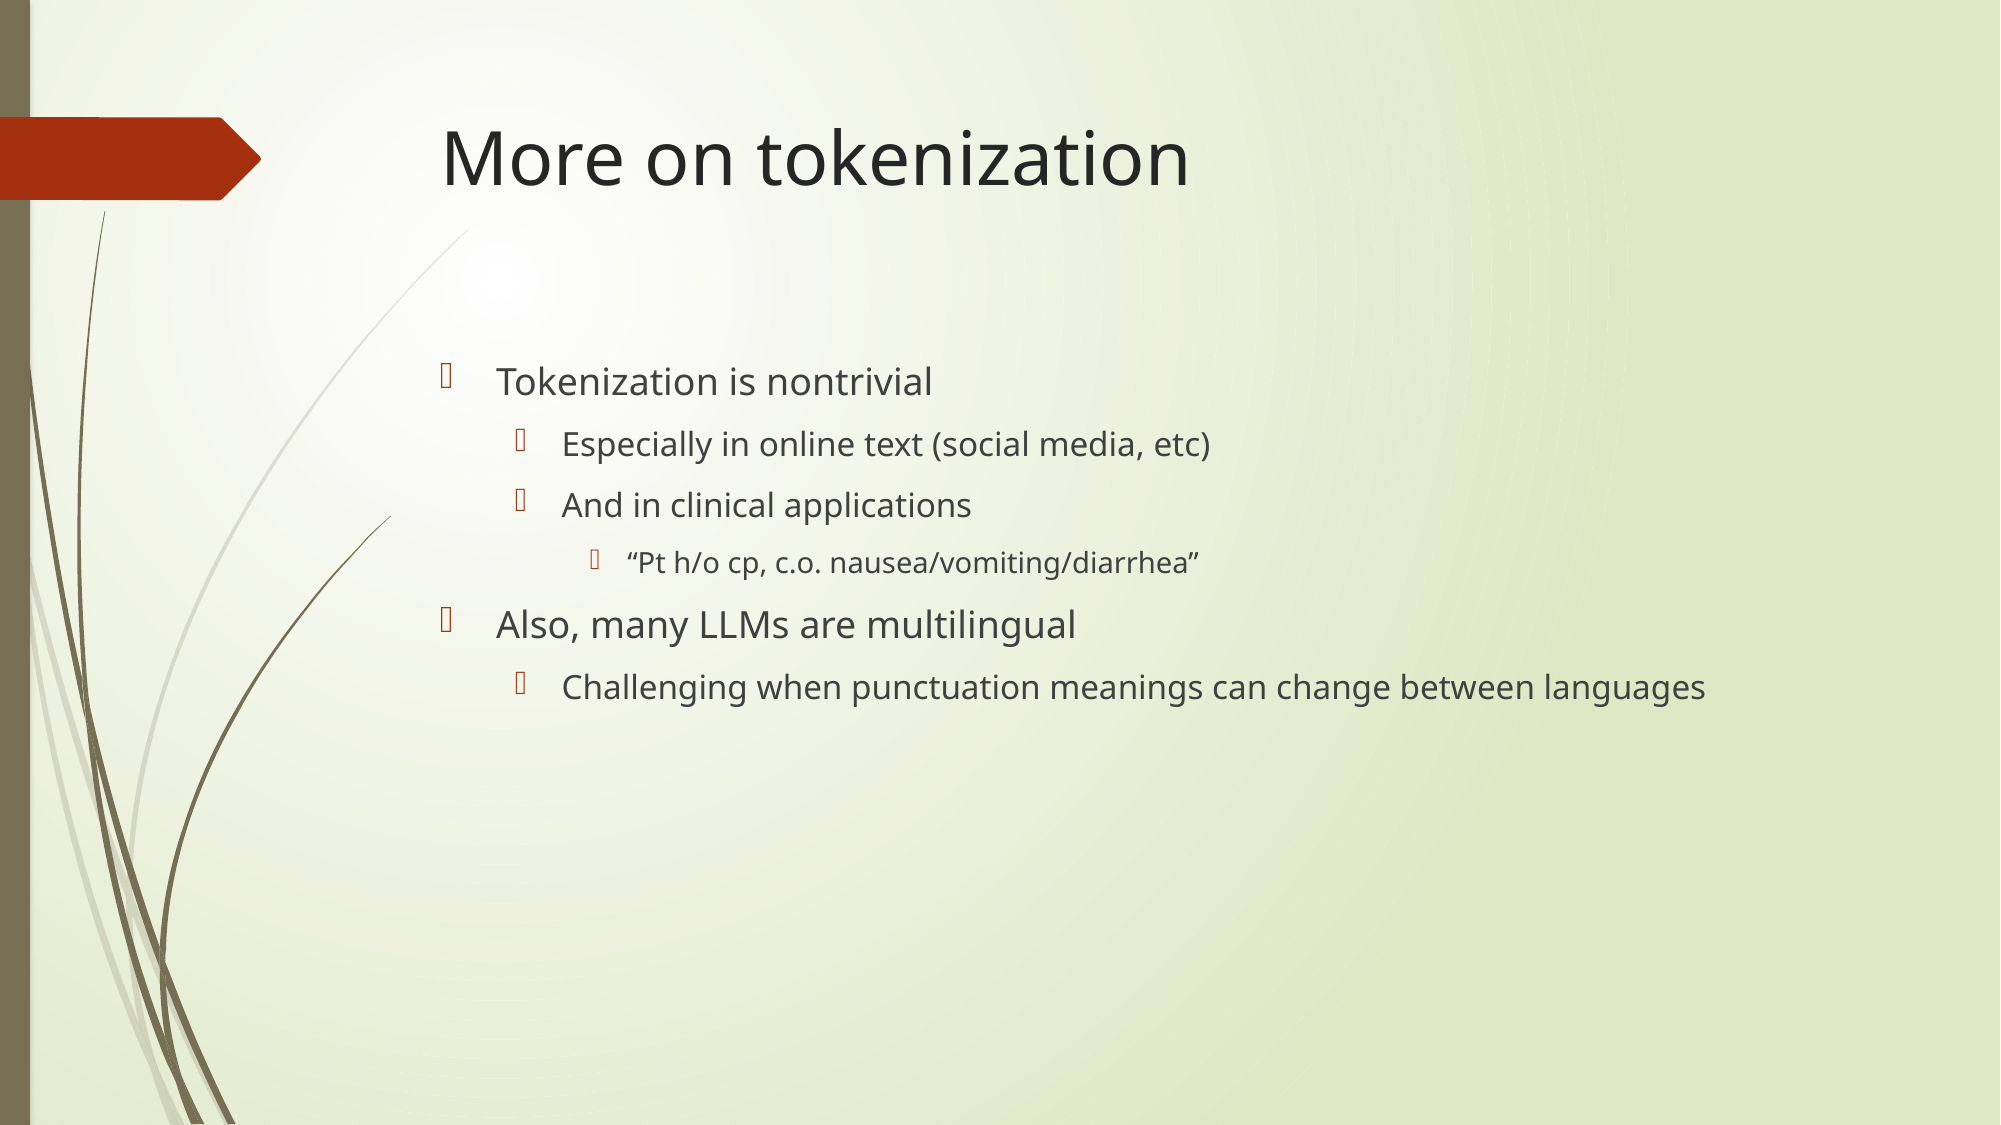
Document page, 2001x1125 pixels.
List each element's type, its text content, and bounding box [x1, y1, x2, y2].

title More on tokenization [425, 102, 1888, 313]
list Tokenization is nontrivial Especially in online text (social media, etc) And in clinical applications “Pt h/o cp, c.o. nausea/vomiting/diarrhea” Also, many LLMs are multilingual Challenging when punctuation meanings can change between languages [424, 350, 1888, 970]
